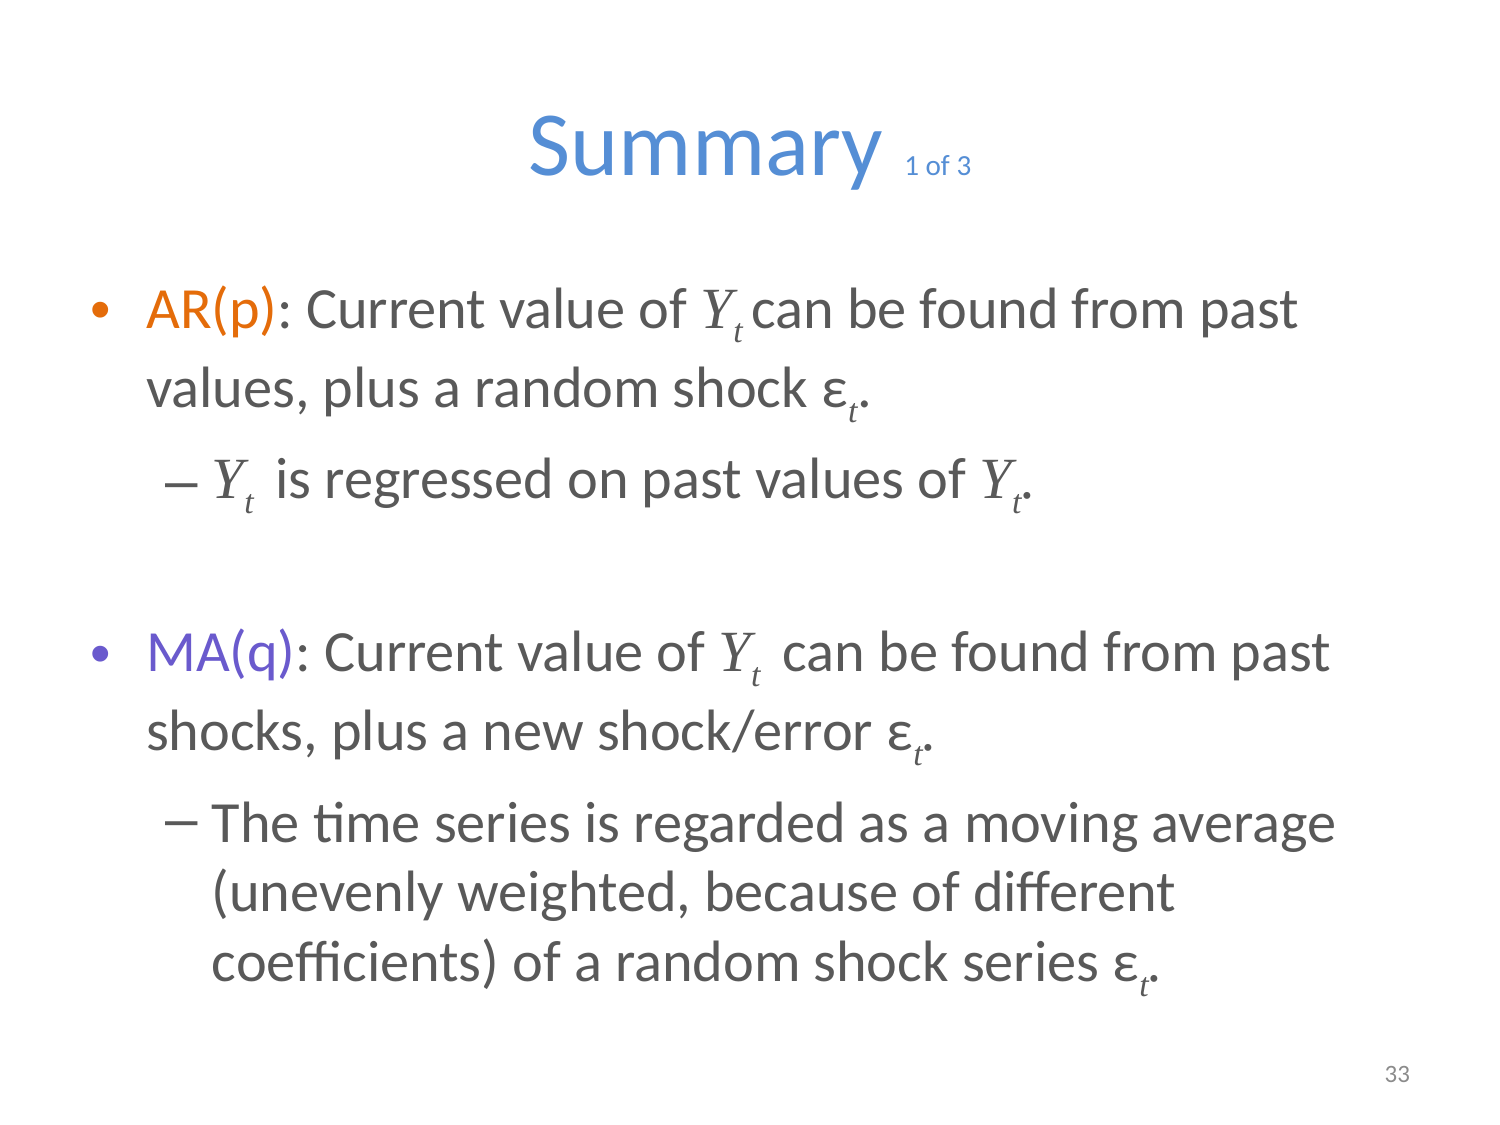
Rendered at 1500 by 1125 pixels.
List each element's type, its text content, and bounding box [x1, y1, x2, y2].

slide_number 33 [1074, 1042, 1425, 1103]
list AR(p): Current value of Yt can be found from past values, plus a random shock εt. Yt is regressed on past values of Yt. MA(q): Current value of Yt can be found from past shocks, plus a new shock/error εt. The time series is regarded as a moving average (unevenly weighted, because of different coefficients) of a random shock series εt. [75, 262, 1425, 1043]
title Summary 1 of 3 [75, 45, 1425, 233]
